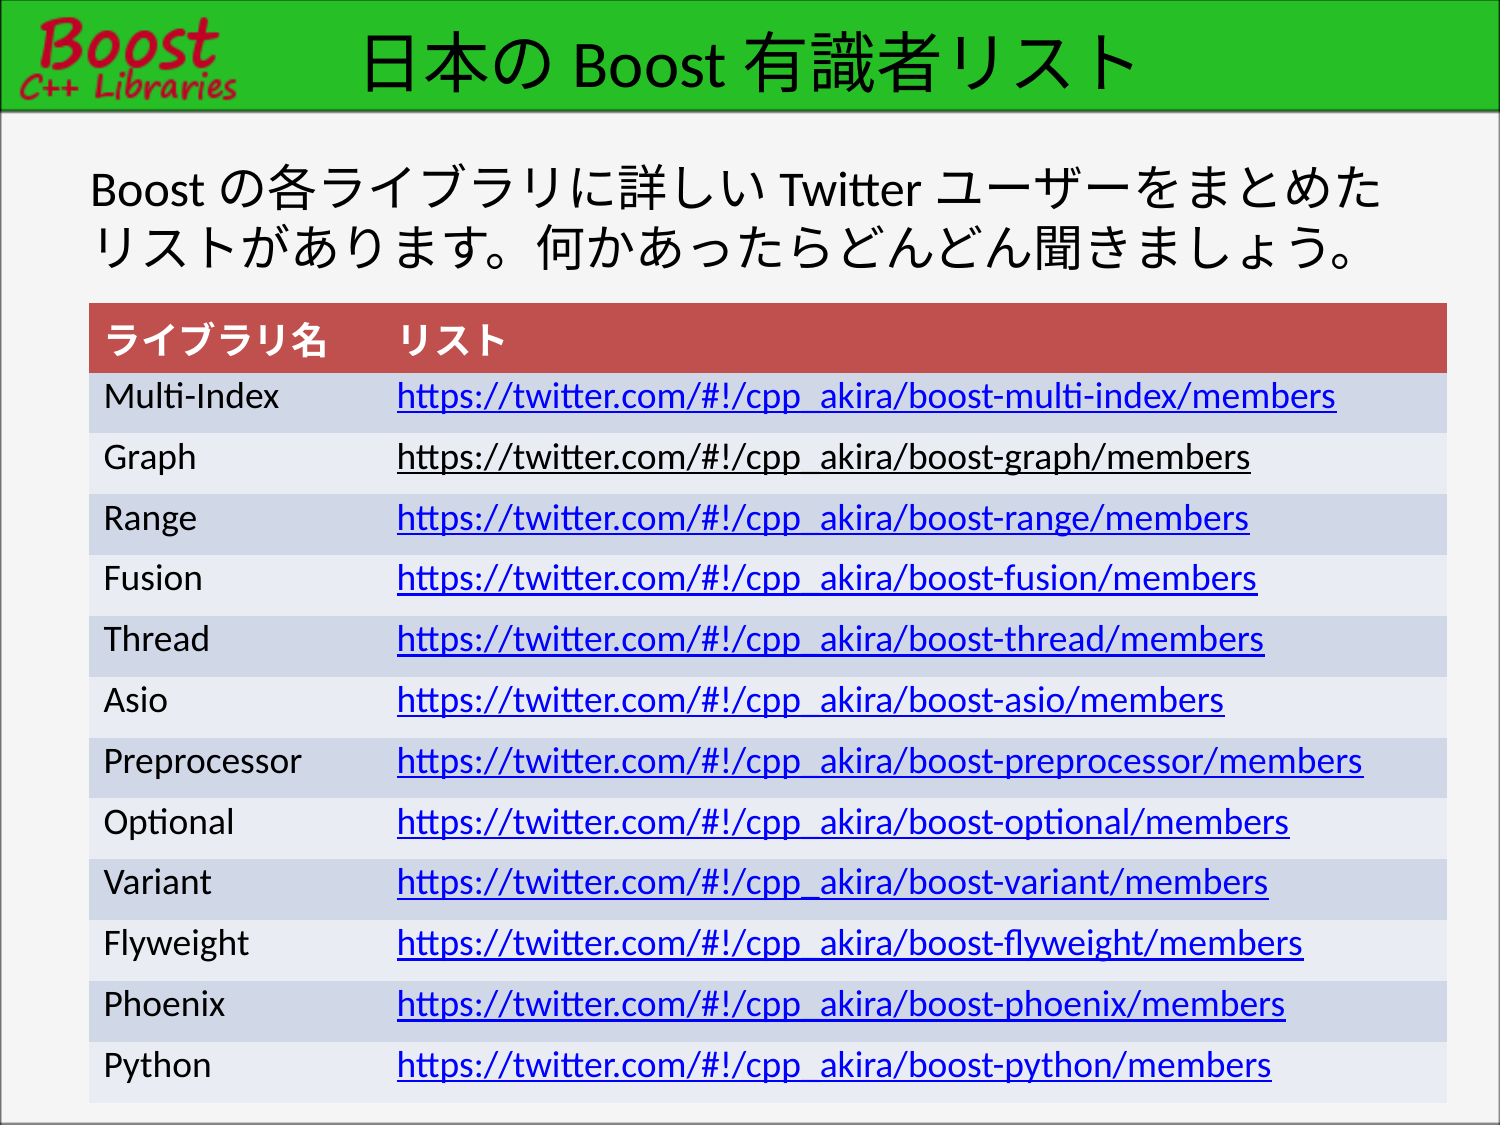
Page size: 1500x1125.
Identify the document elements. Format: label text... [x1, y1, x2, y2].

table_cell https://twitter.com/#!/cpp_akira/boost-graph/members [382, 433, 1447, 494]
table_cell https://twitter.com/#!/cpp_akira/boost-python/members [382, 1042, 1447, 1103]
table_cell https://twitter.com/#!/cpp_akira/boost-fusion/members [382, 555, 1447, 616]
table_cell Graph [89, 433, 382, 494]
table_header リスト [382, 303, 1447, 373]
table_cell https://twitter.com/#!/cpp_akira/boost-range/members [382, 494, 1447, 555]
table_cell Asio [89, 677, 382, 738]
table_cell https://twitter.com/#!/cpp_akira/boost-thread/members [382, 616, 1447, 677]
list Boostの各ライブラリに詳しいTwitterユーザーをまとめたリストがあります。何かあったらどんどん聞きましょう。 [75, 149, 1425, 303]
table_cell https://twitter.com/#!/cpp_akira/boost-asio/members [382, 677, 1447, 738]
table_cell Range [89, 494, 382, 555]
table_cell https://twitter.com/#!/cpp_akira/boost-flyweight/members [382, 920, 1447, 981]
table_cell https://twitter.com/#!/cpp_akira/boost-multi-index/members [382, 373, 1447, 433]
table_cell Fusion [89, 555, 382, 616]
picture [0, 0, 1500, 1125]
table_cell https://twitter.com/#!/cpp_akira/boost-optional/members [382, 798, 1447, 859]
table_cell Phoenix [89, 981, 382, 1042]
table_cell https://twitter.com/#!/cpp_akira/boost-preprocessor/members [382, 738, 1447, 798]
table_cell https://twitter.com/#!/cpp_akira/boost-variant/members [382, 859, 1447, 920]
table_cell Flyweight [89, 920, 382, 981]
table_cell Multi-Index [89, 373, 382, 433]
table_header ライブラリ名 [89, 303, 382, 373]
table_cell Variant [89, 859, 382, 920]
table_cell Python [89, 1042, 382, 1103]
table_cell Preprocessor [89, 738, 382, 798]
table_cell Thread [89, 616, 382, 677]
title 日本のBoost有識者リスト [75, 7, 1425, 114]
table_cell Optional [89, 798, 382, 859]
table_cell https://twitter.com/#!/cpp_akira/boost-phoenix/members [382, 981, 1447, 1042]
